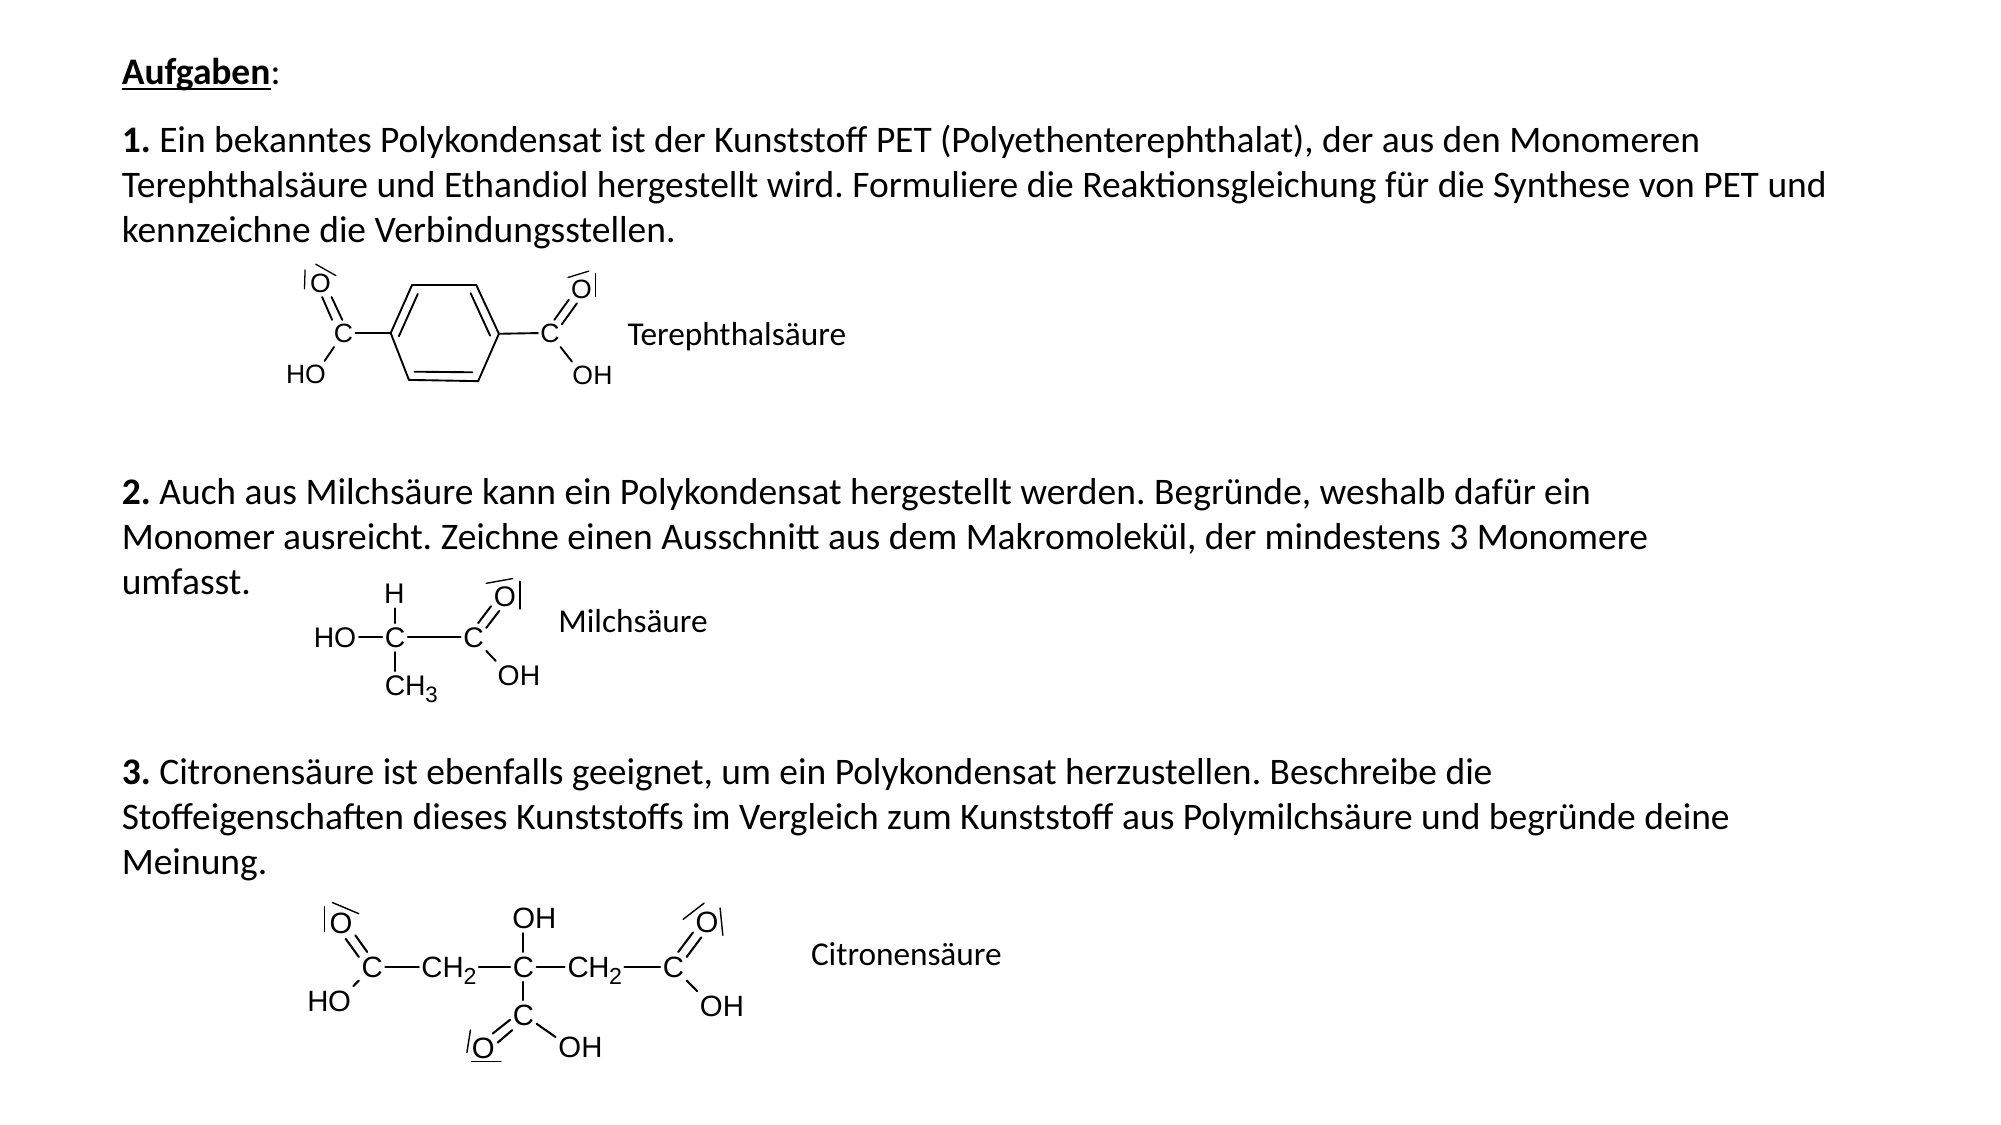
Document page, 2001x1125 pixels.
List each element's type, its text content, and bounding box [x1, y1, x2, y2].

text_box 2. Auch aus Milchsäure kann ein Polykondensat hergestellt werden. Begründe, weshalb dafür ein Monomer ausreicht. Zeichne einen Ausschnitt aus dem Makromolekül, der mindestens 3 Monomere umfasst. [107, 459, 1769, 610]
text_box Aufgaben: [107, 40, 1395, 100]
text_box 3. Citronensäure ist ebenfalls geeignet, um ein Polykondensat herzustellen. Beschreibe die Stoffeigenschaften dieses Kunststoffs im Vergleich zum Kunststoff aus Polymilchsäure und begründe deine Meinung. [107, 739, 1769, 890]
text_box Citronensäure [796, 924, 1036, 980]
text_box 1. Ein bekanntes Polykondensat ist der Kunststoff PET (Polyethenterephthalat), der aus den Monomeren Terephthalsäure und Ethandiol hergestellt wird. Formuliere die Reaktionsgleichung für die Synthese von PET und kennzeichne die Verbindungsstellen. [107, 107, 1880, 258]
text_box Terephthalsäure [613, 304, 919, 360]
text_box Milchsäure [543, 592, 724, 647]
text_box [286, 262, 613, 396]
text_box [307, 900, 745, 1066]
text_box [313, 576, 542, 709]
